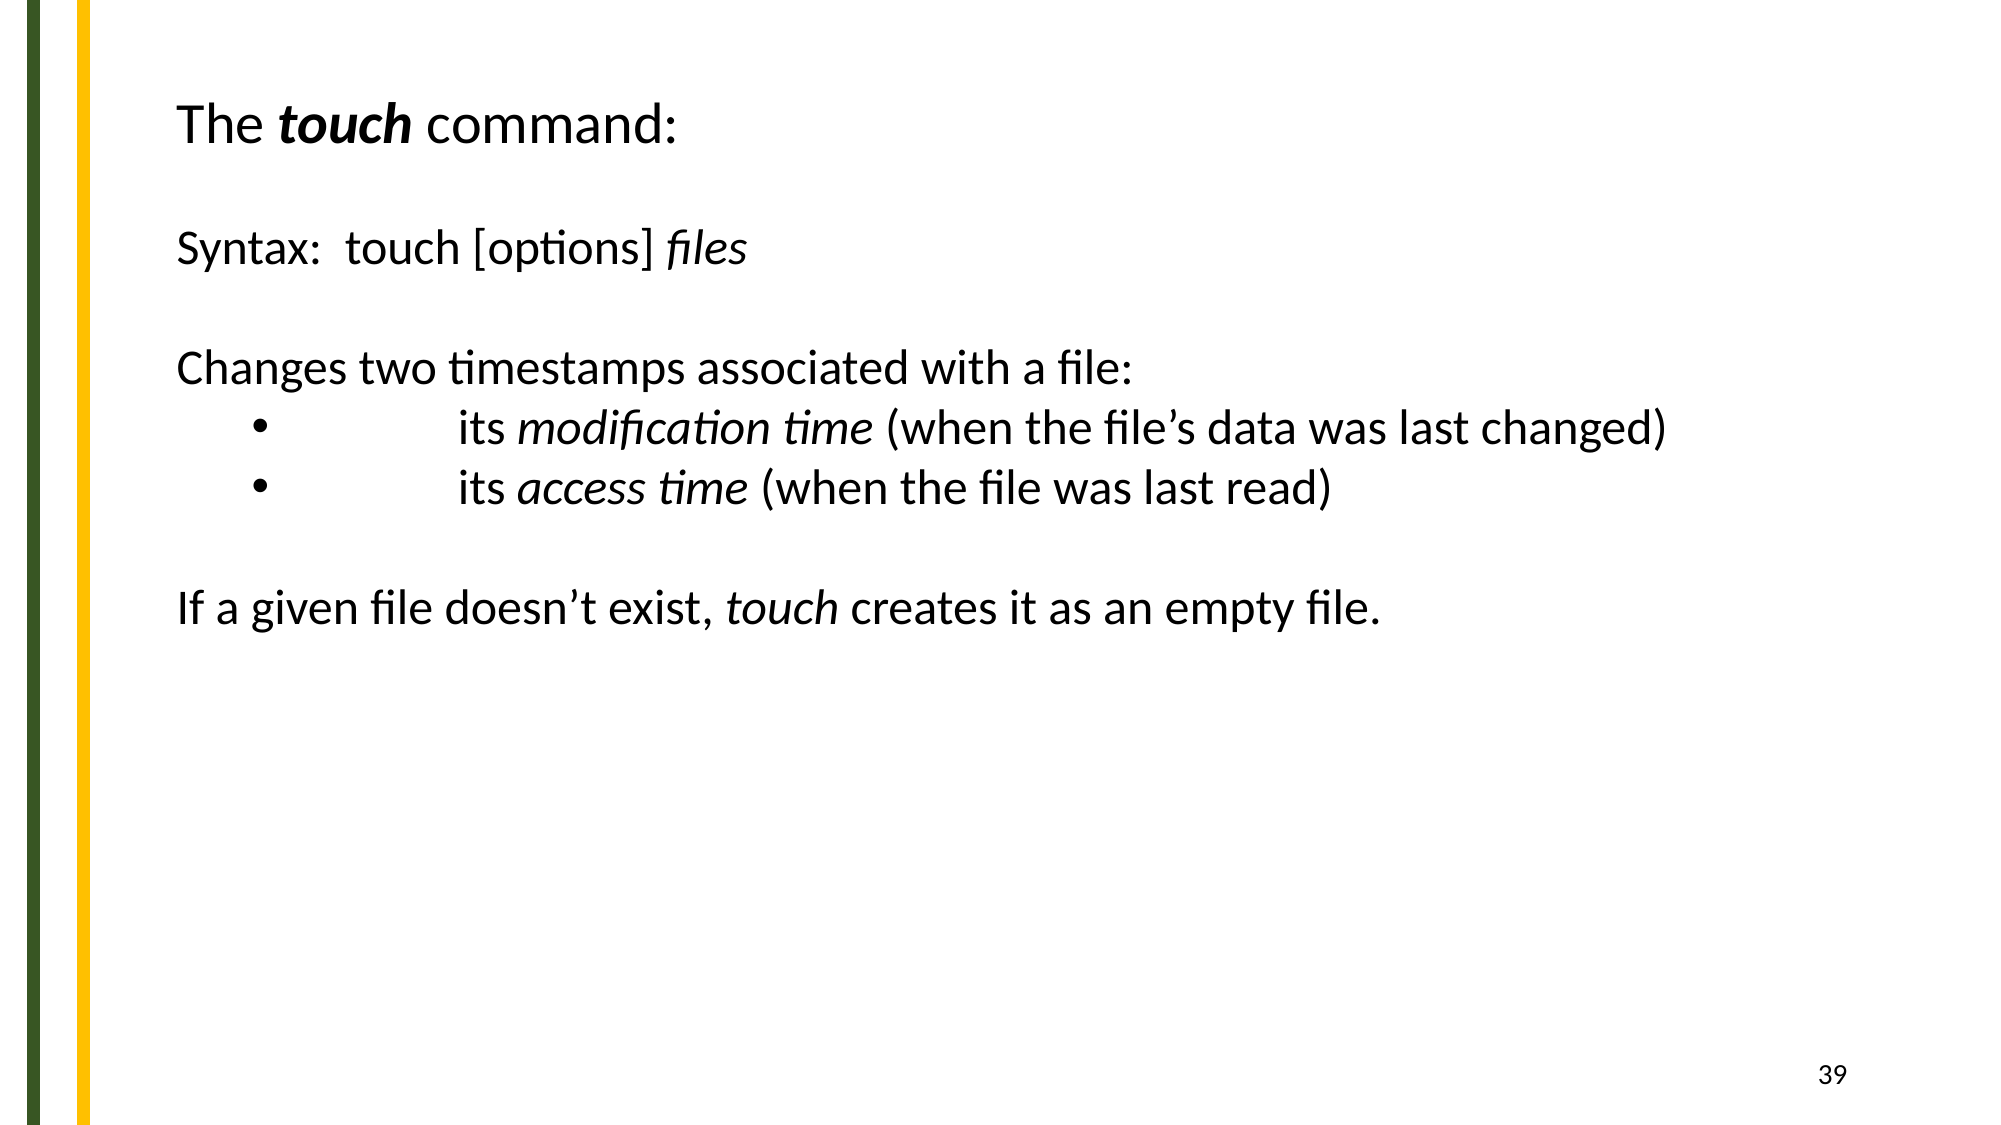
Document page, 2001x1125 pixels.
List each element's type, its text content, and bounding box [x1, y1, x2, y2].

slide_number 39 [1412, 1042, 1863, 1103]
text_box The touch command: Syntax: touch [options] files Changes two timestamps associated with a file: its modification time (when the file’s data was last changed) its access time (when the file was last read) If a given file doesn’t exist, touch creates it as an empty file. [161, 77, 1788, 763]
